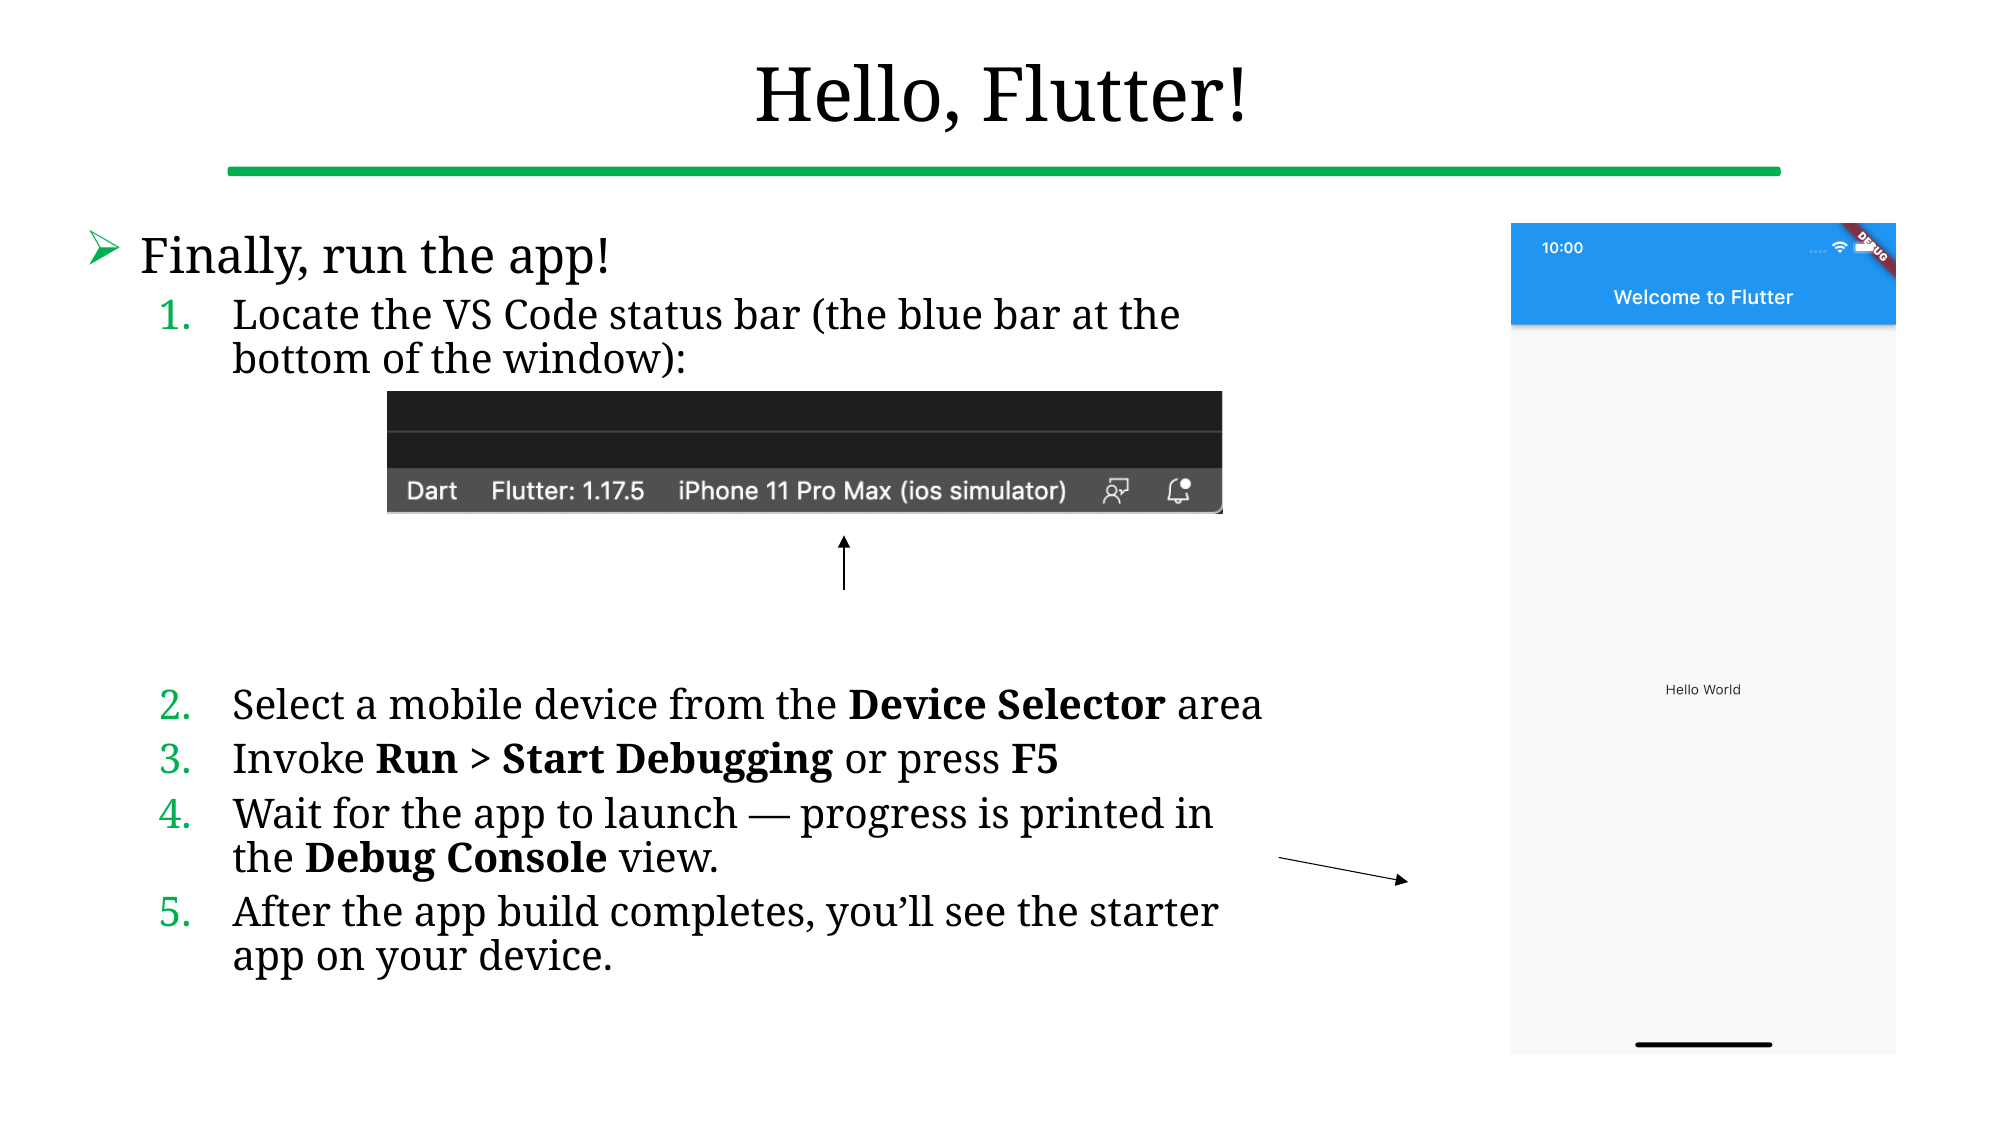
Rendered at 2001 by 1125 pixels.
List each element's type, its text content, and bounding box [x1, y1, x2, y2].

picture [1511, 223, 1896, 1055]
list Finally, run the app! Locate the VS Code status bar (the blue bar at the bottom of the window): Select a mobile device from the Device Selector area Invoke Run > Start Debugging or press F5 Wait for the app to launch — progress is printed in the Debug Console view. After the app build completes, you’ll see the starter app on your device. [70, 223, 1281, 1099]
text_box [1278, 857, 1409, 883]
picture [387, 391, 1223, 514]
title Hello, Flutter! [70, 26, 1936, 168]
